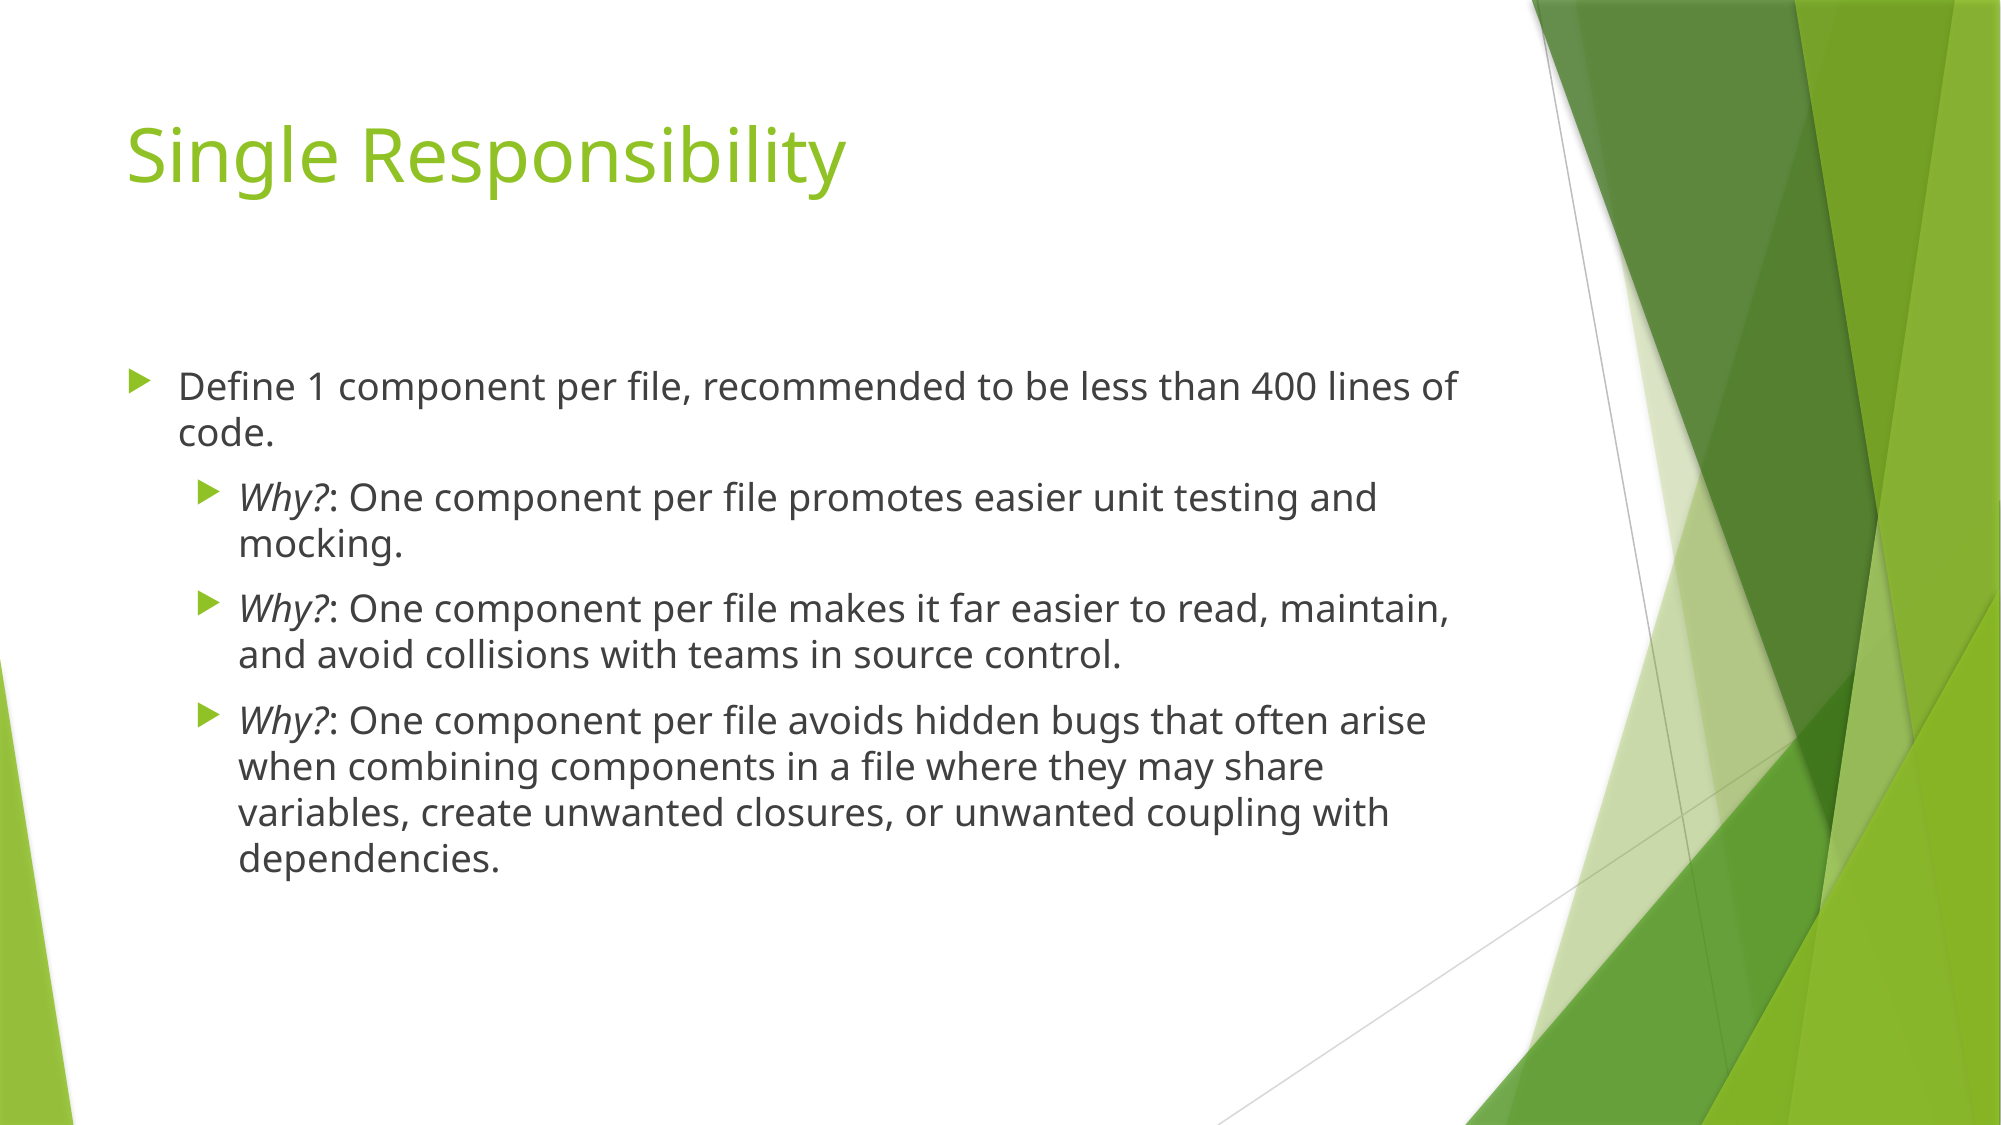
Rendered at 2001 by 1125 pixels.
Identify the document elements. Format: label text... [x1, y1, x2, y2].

title Single Responsibility [111, 99, 1522, 317]
list Define 1 component per file, recommended to be less than 400 lines of code. Why?: One component per file promotes easier unit testing and mocking. Why?: One component per file makes it far easier to read, maintain, and avoid collisions with teams in source control. Why?: One component per file avoids hidden bugs that often arise when combining components in a file where they may share variables, create unwanted closures, or unwanted coupling with dependencies. [111, 354, 1522, 992]
